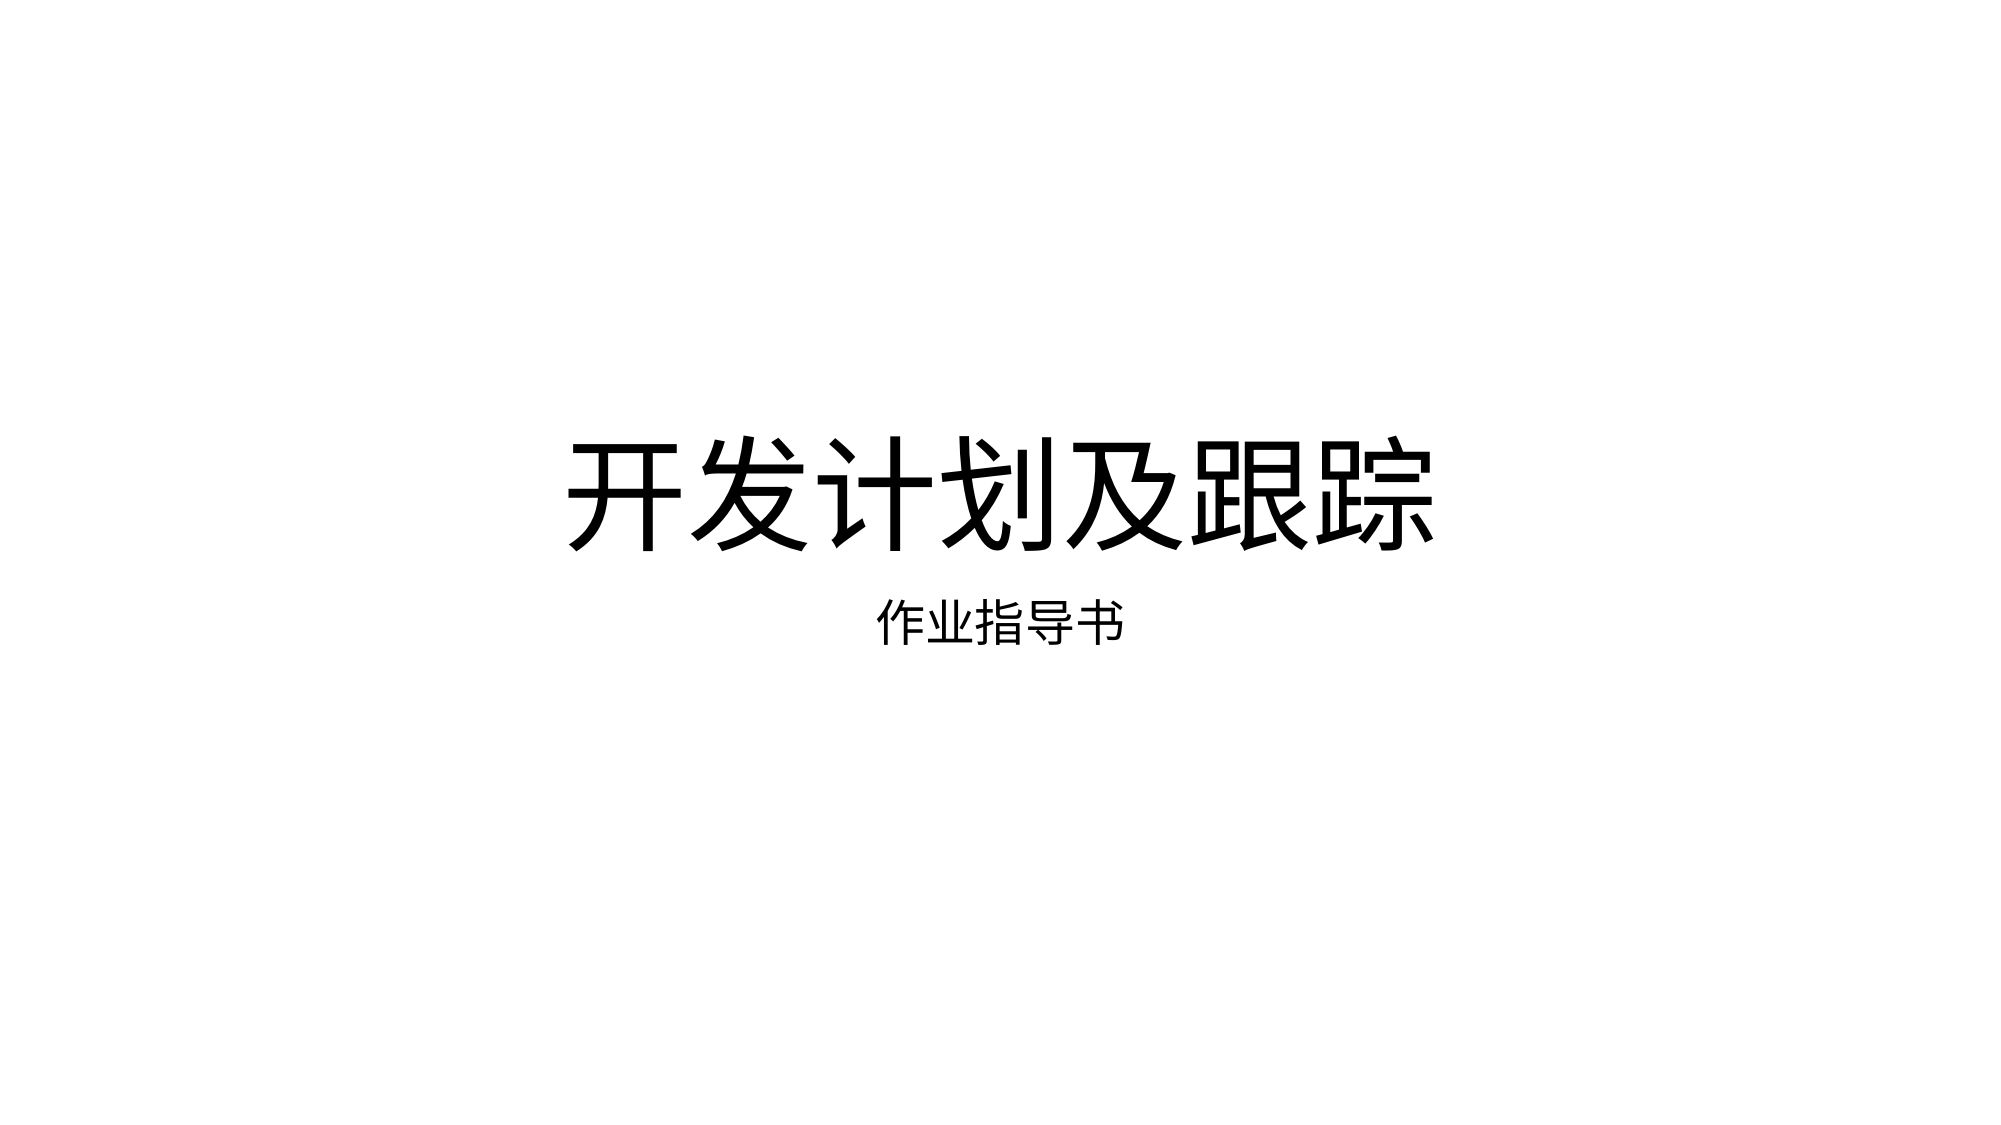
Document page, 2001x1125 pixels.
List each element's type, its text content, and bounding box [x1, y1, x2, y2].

title 开发计划及跟踪 [249, 184, 1750, 576]
subtitle 作业指导书 [249, 590, 1750, 863]
